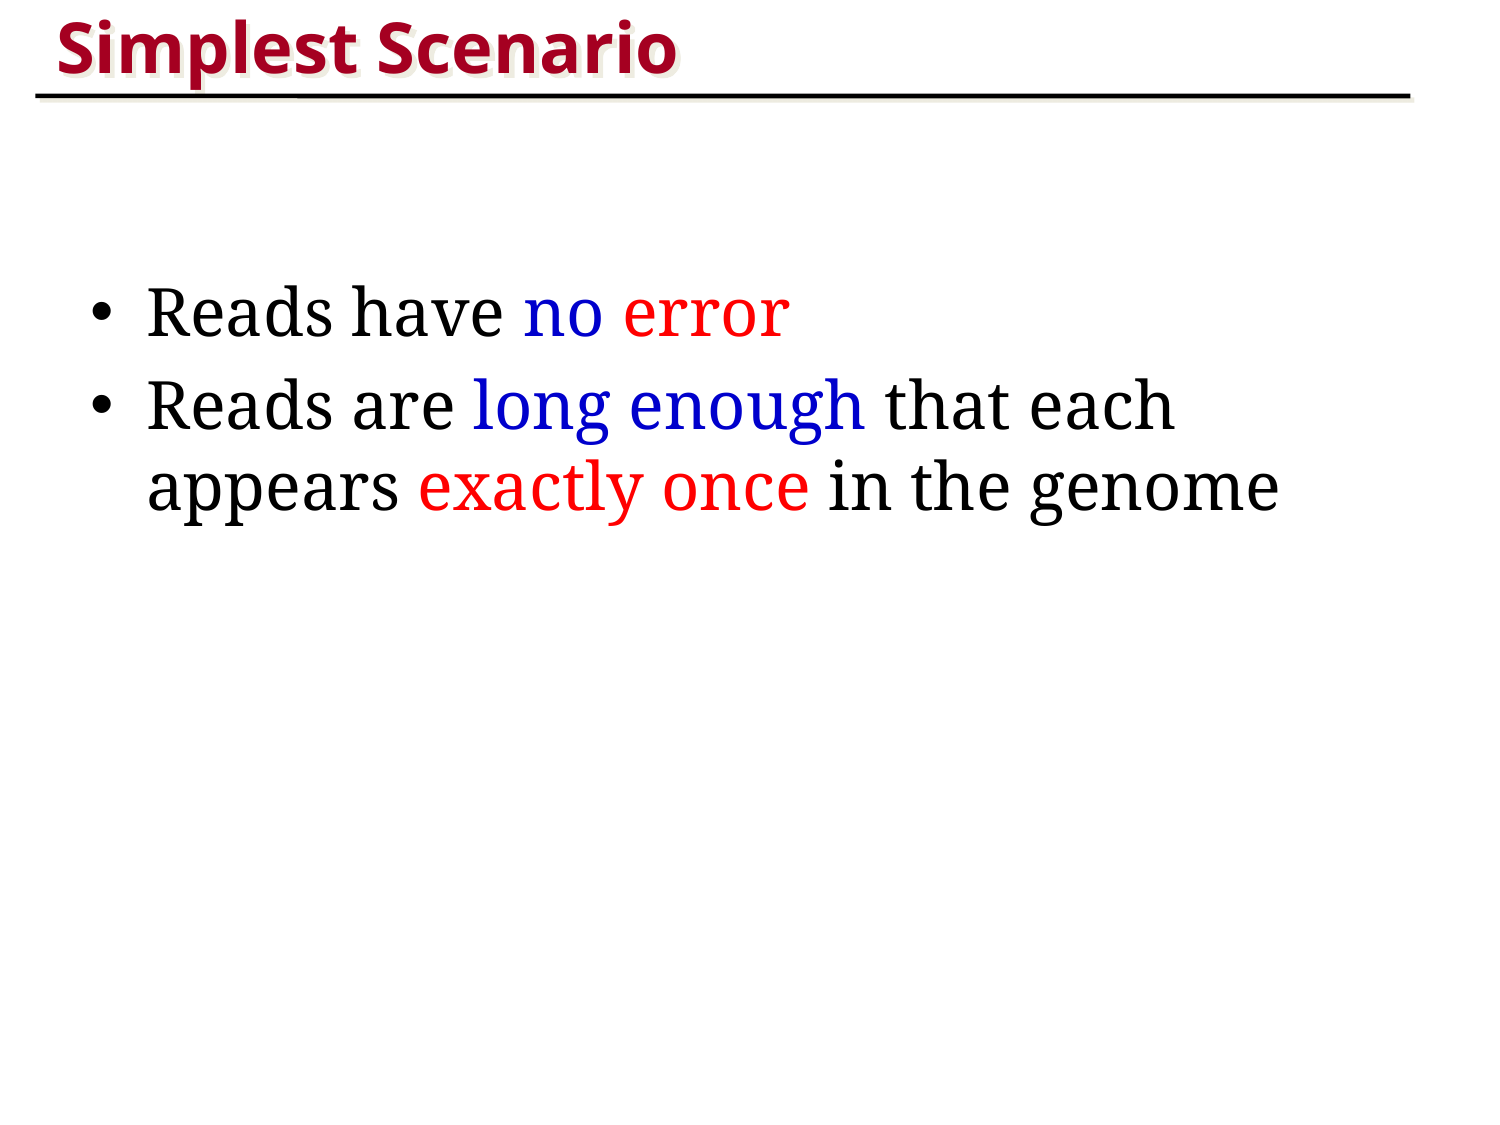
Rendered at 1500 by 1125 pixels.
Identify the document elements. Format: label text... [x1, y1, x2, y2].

text_box Simplest Scenario [41, 0, 1316, 95]
list Reads have no error Reads are long enough that each appears exactly once in the genome [75, 262, 1425, 1005]
